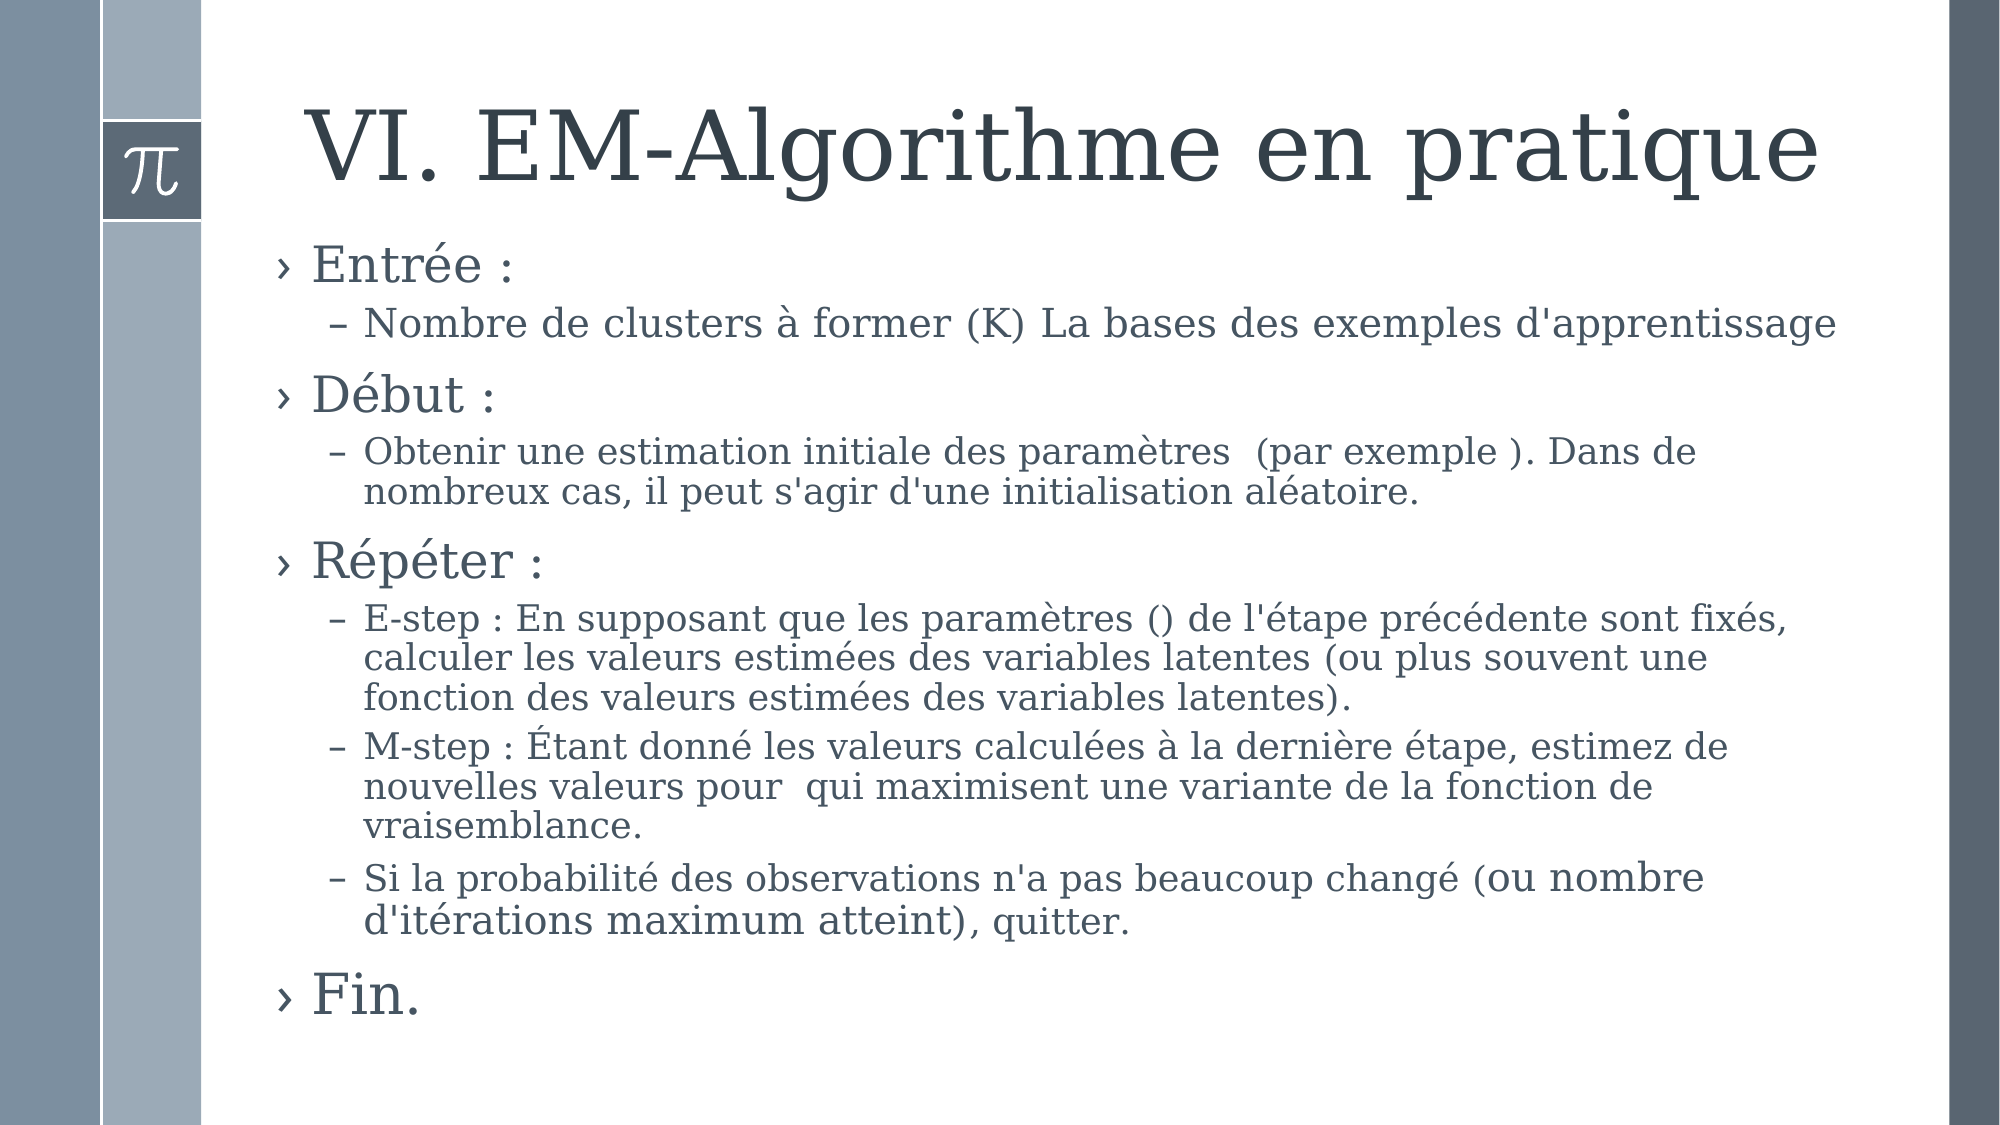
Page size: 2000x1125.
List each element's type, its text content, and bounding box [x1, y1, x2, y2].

title VI. EM-Algorithme en pratique [261, 66, 1867, 209]
